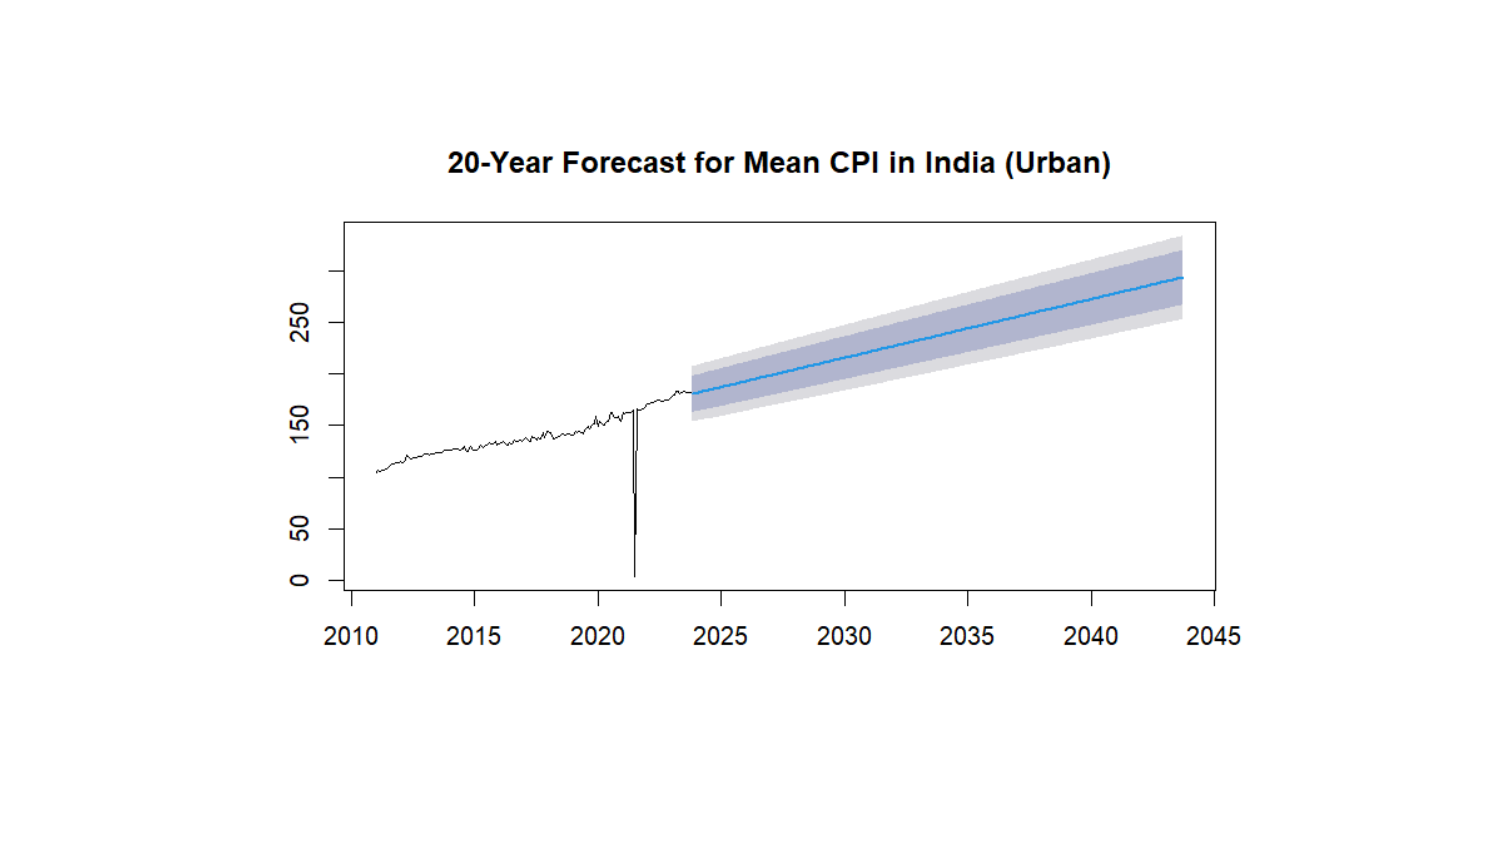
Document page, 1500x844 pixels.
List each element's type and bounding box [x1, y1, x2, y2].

picture [221, 99, 1279, 744]
